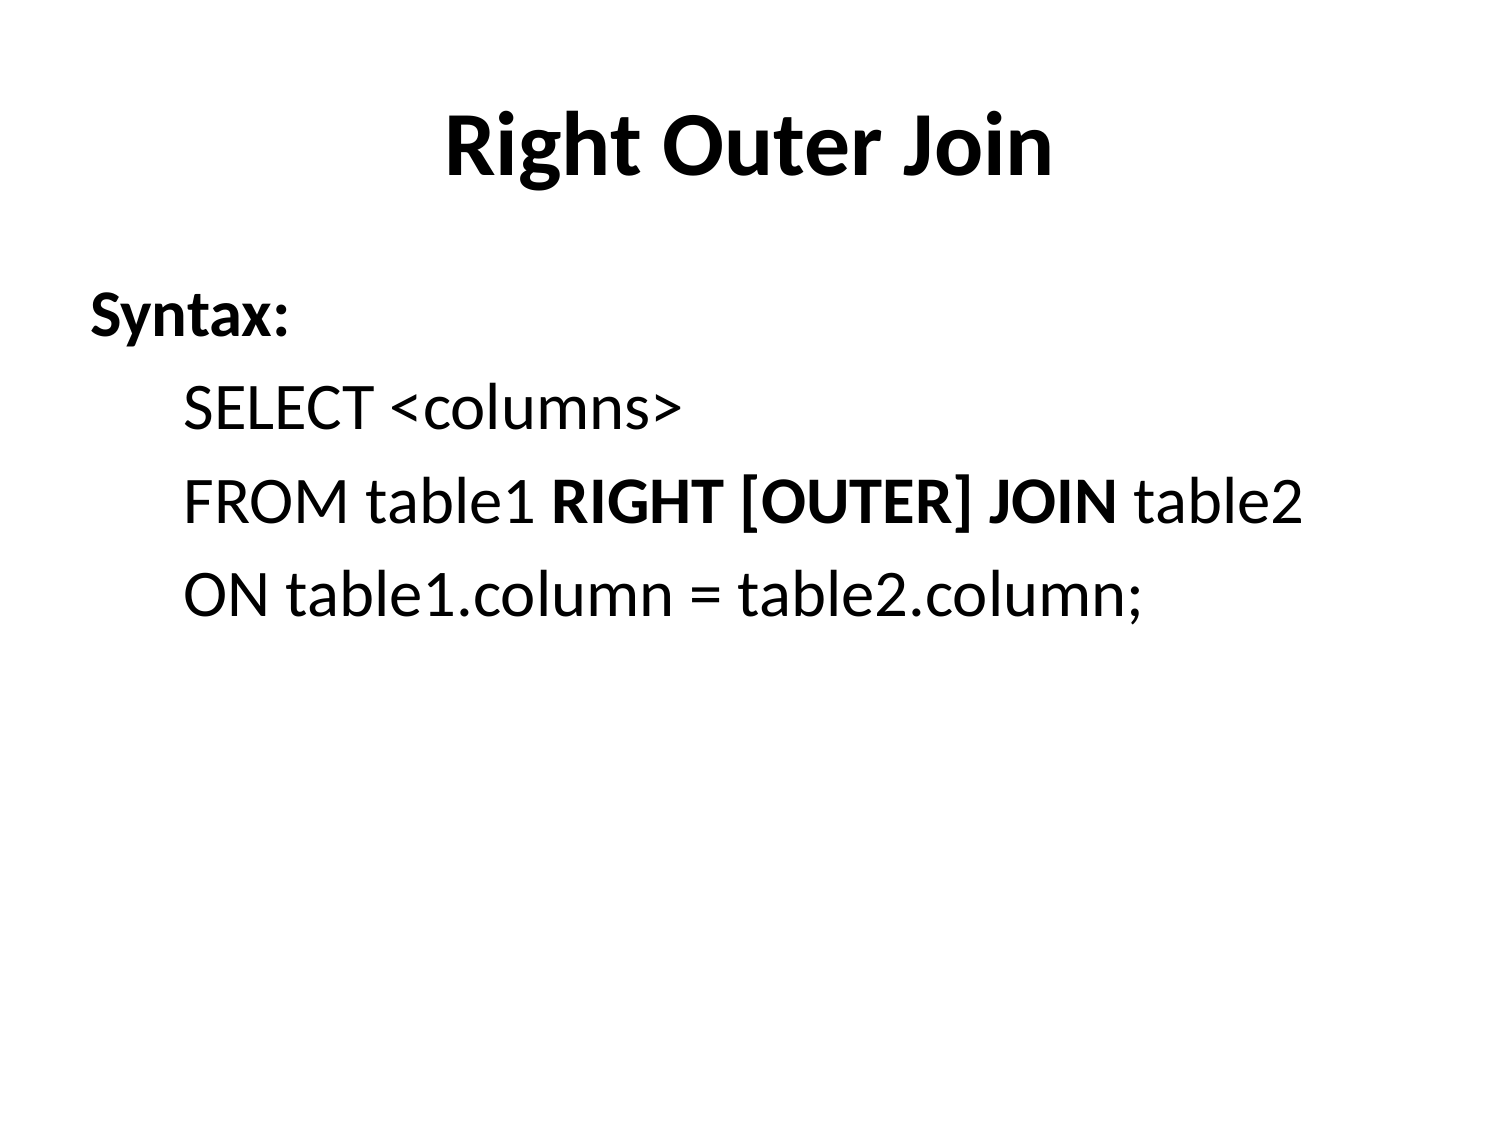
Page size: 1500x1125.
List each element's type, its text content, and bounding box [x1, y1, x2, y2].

list Syntax: SELECT <columns> FROM table1 RIGHT [OUTER] JOIN table2 ON table1.column = table2.column; [75, 262, 1425, 1005]
title Right Outer Join [75, 45, 1425, 233]
